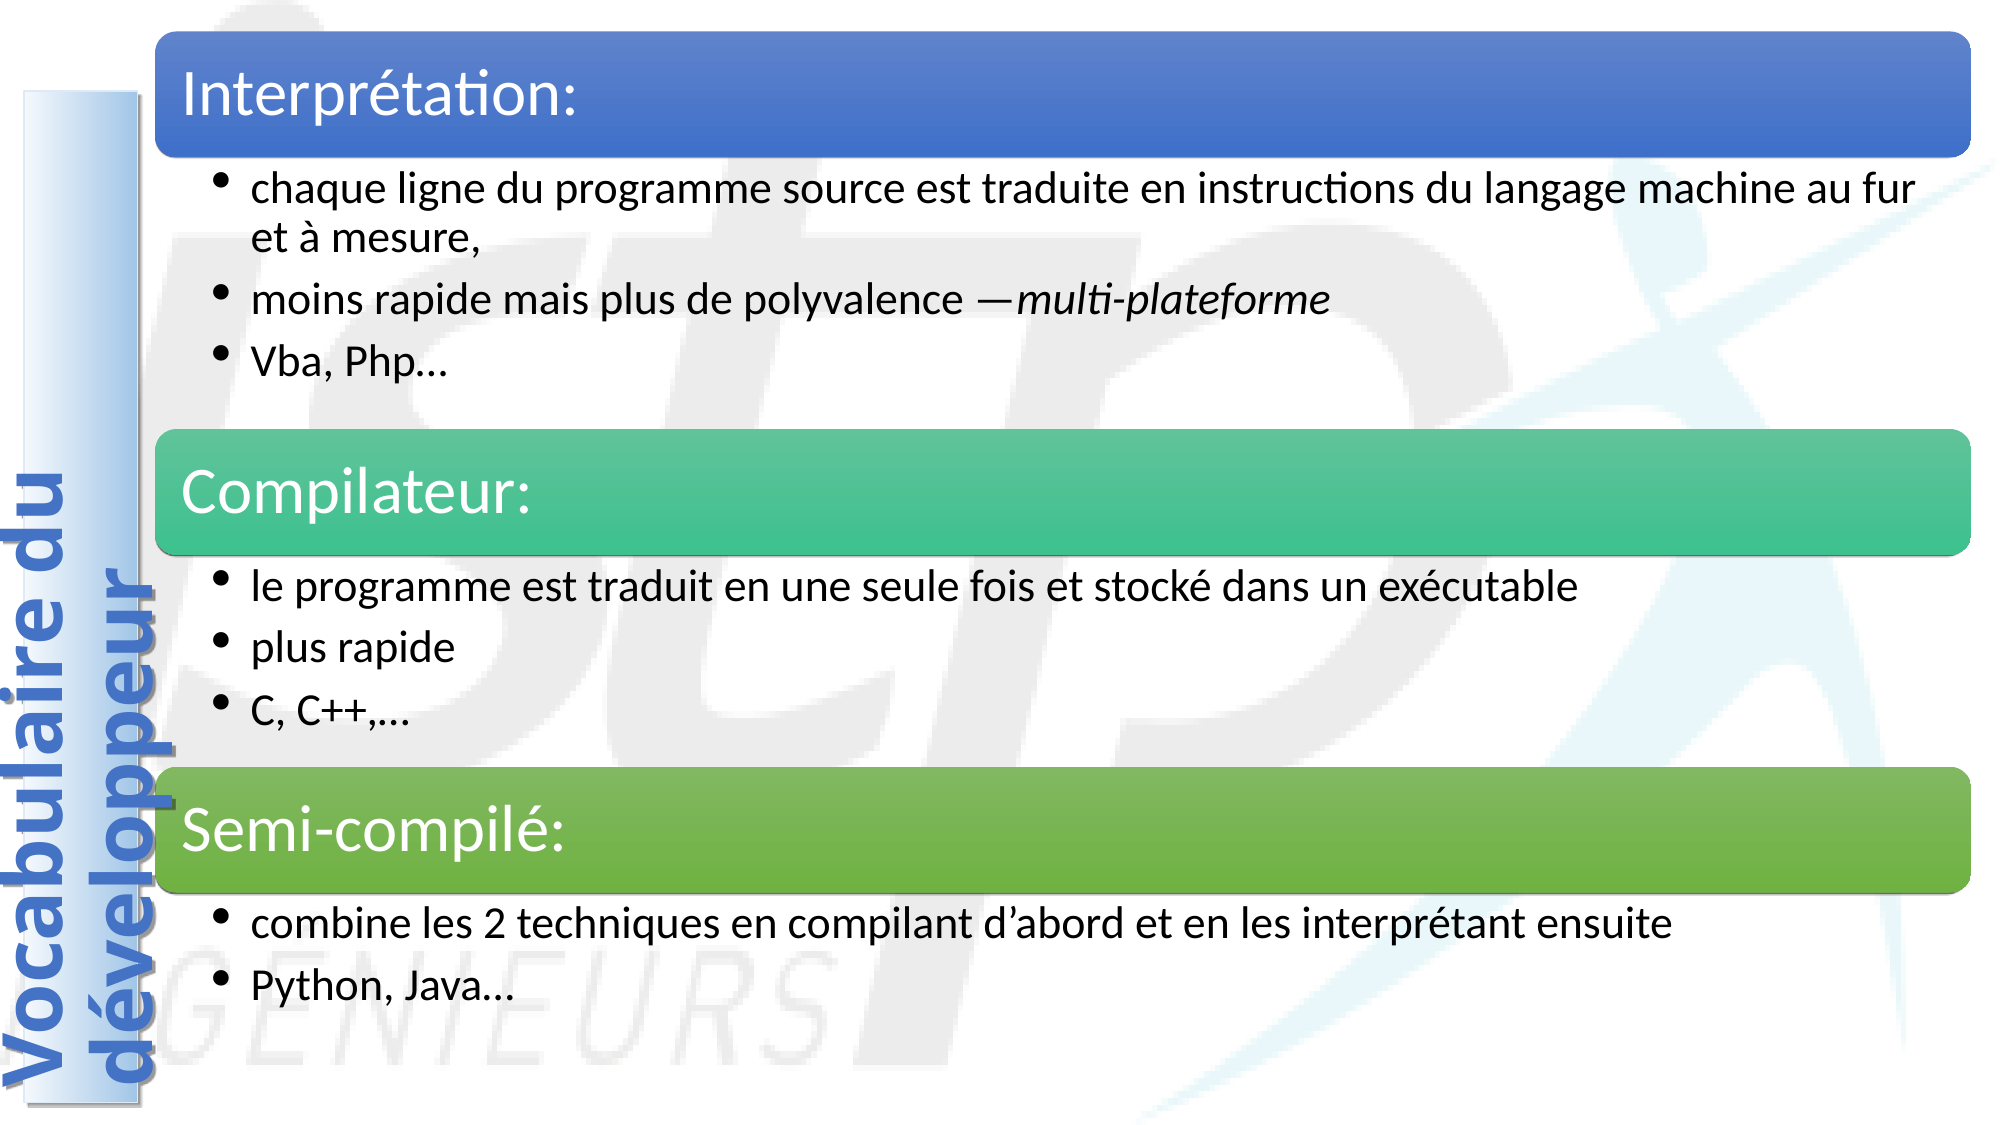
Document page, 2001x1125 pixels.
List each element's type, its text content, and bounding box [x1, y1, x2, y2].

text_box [155, 31, 1972, 1034]
text_box Vocabulaire du développeur [23, 91, 138, 1103]
